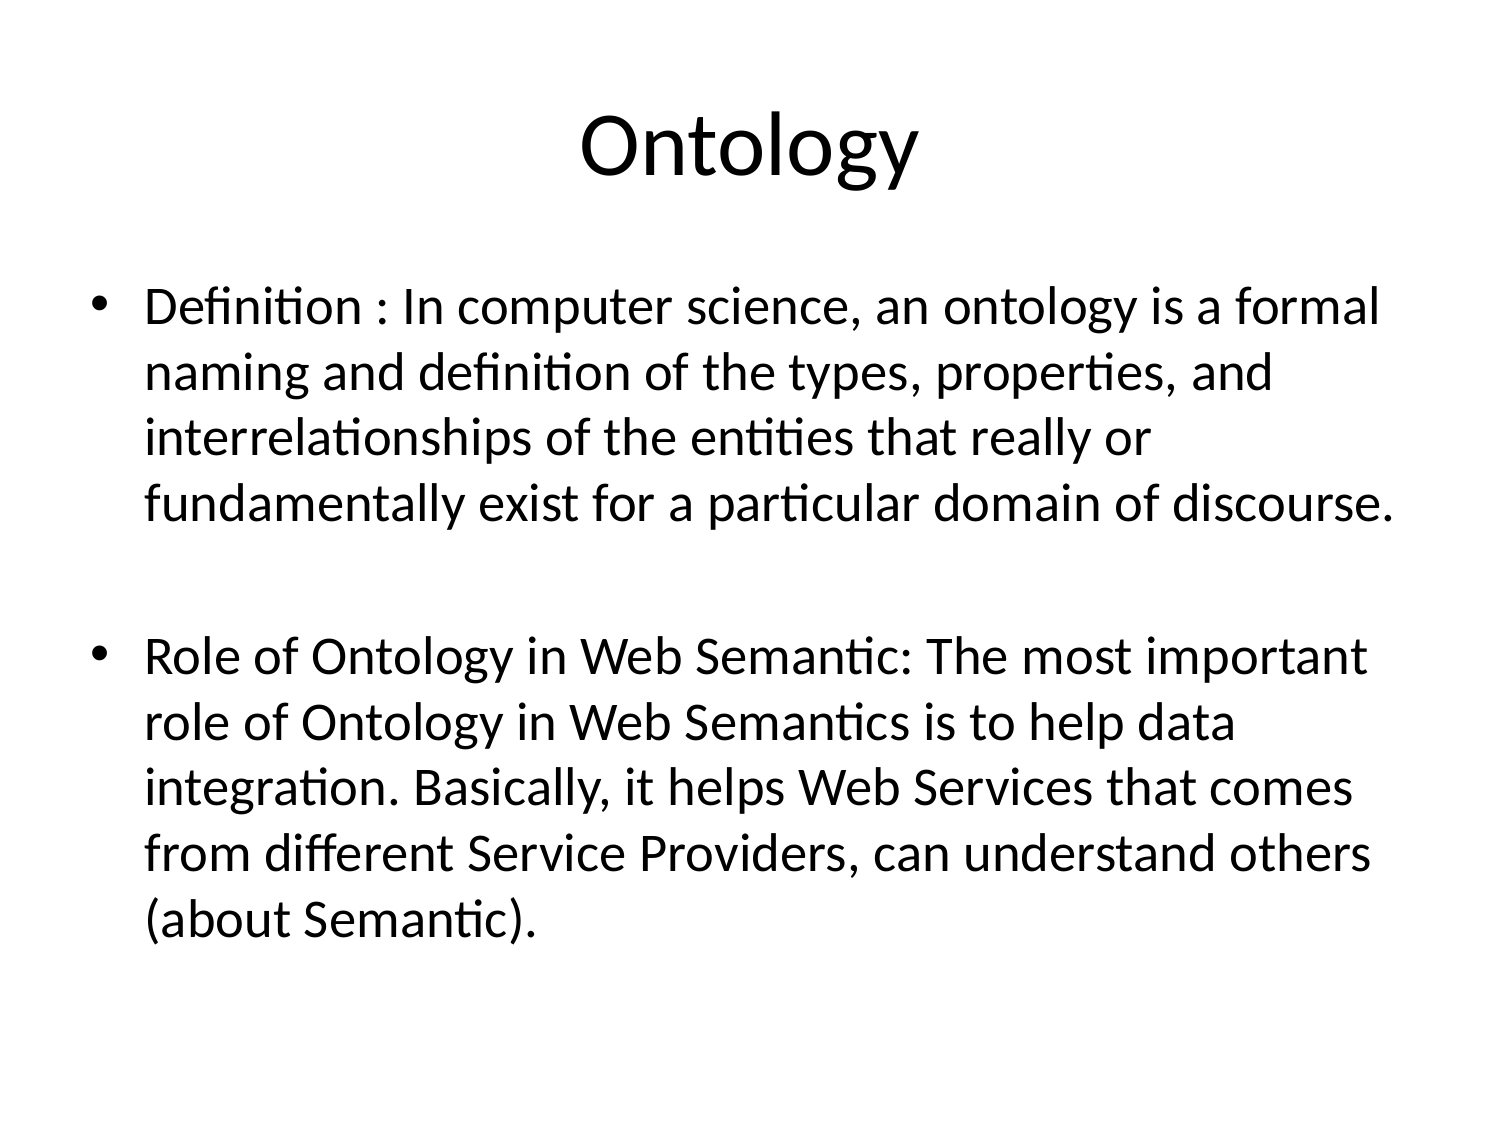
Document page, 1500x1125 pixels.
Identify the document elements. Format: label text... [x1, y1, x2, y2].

title Ontology [75, 45, 1425, 233]
list Definition : In computer science, an ontology is a formal naming and definition of the types, properties, and interrelationships of the entities that really or fundamentally exist for a particular domain of discourse. Role of Ontology in Web Semantic: The most important role of Ontology in Web Semantics is to help data integration. Basically, it helps Web Services that comes from different Service Providers, can understand others (about Semantic). [75, 262, 1425, 1005]
